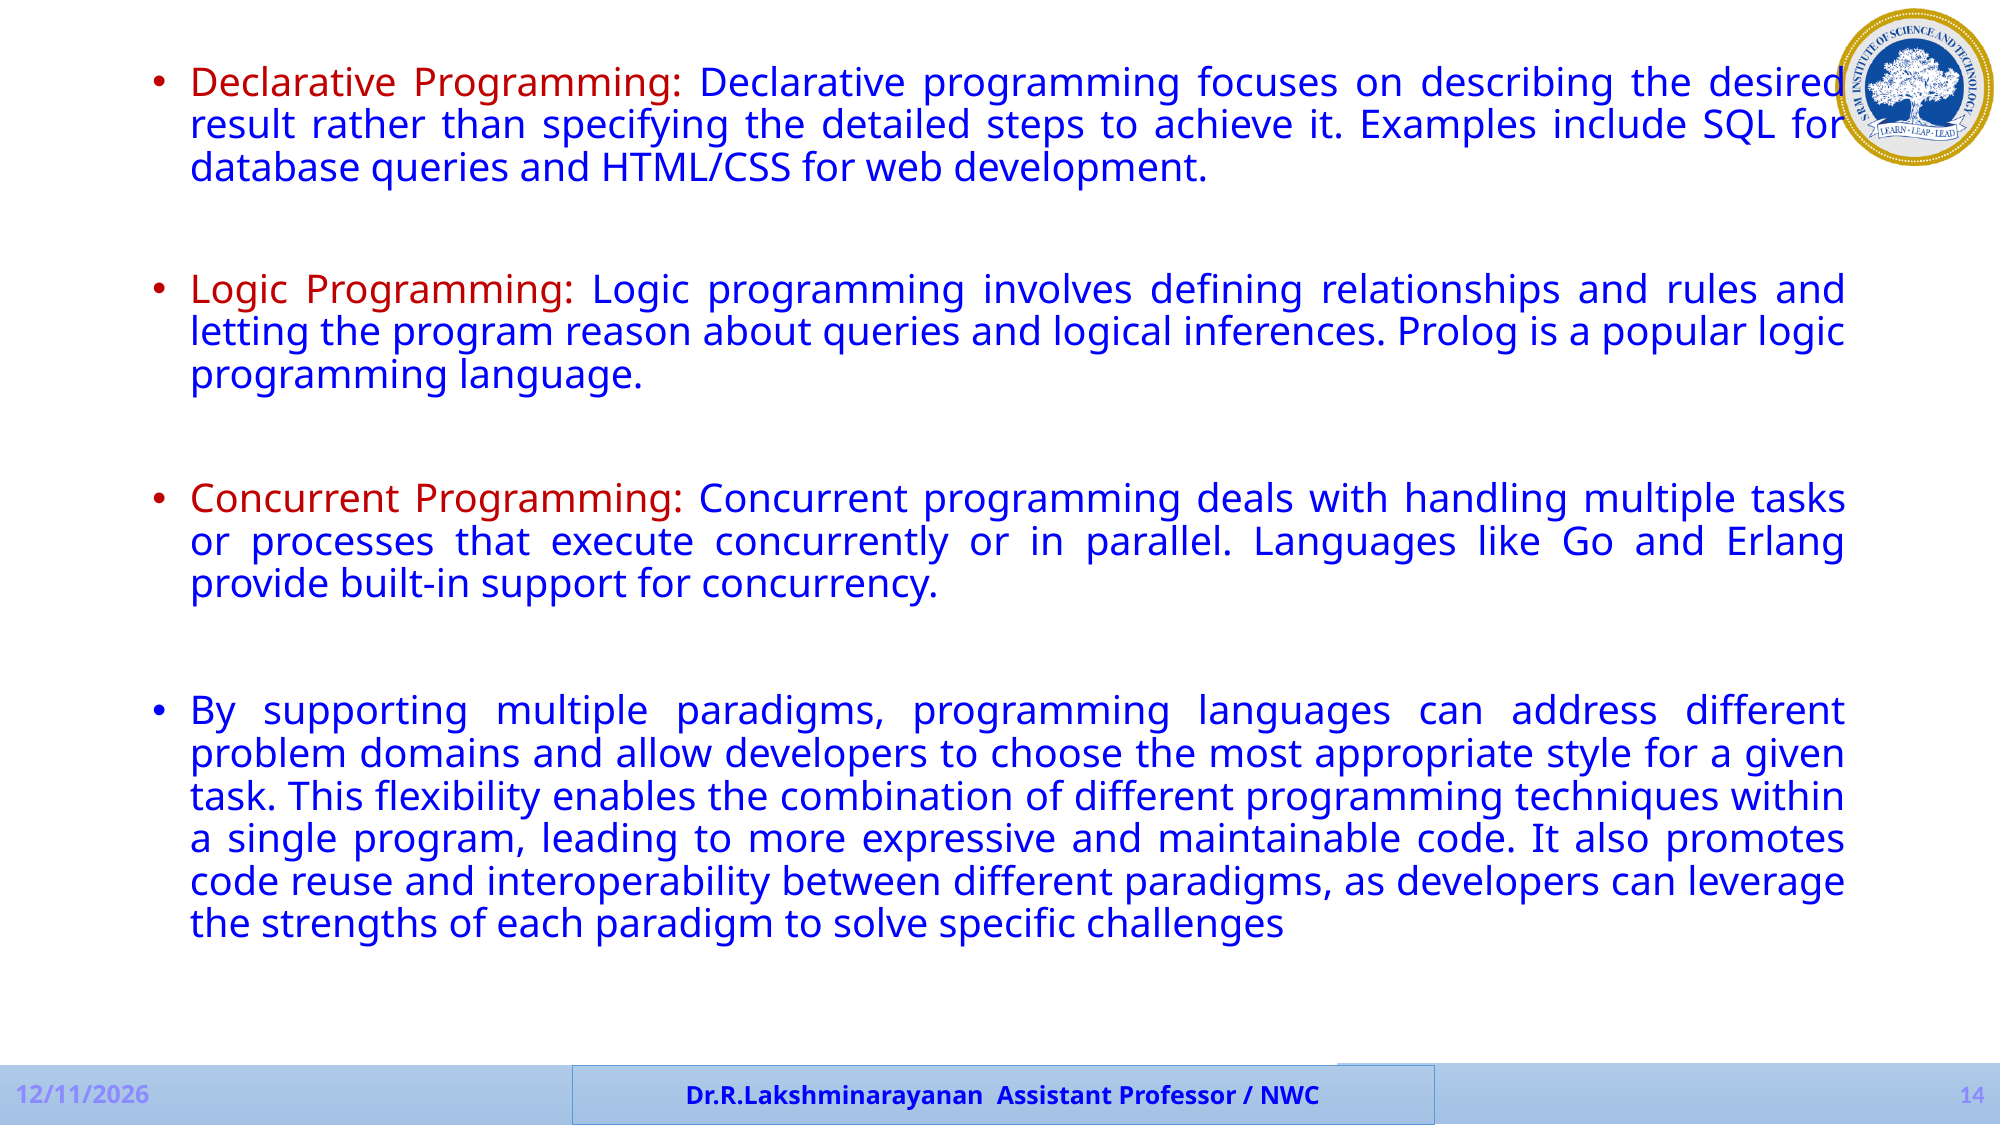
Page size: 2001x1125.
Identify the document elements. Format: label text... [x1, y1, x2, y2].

list Declarative Programming: Declarative programming focuses on describing the desired result rather than specifying the detailed steps to achieve it. Examples include SQL for database queries and HTML/CSS for web development. Logic Programming: Logic programming involves defining relationships and rules and letting the program reason about queries and logical inferences. Prolog is a popular logic programming language. Concurrent Programming: Concurrent programming deals with handling multiple tasks or processes that execute concurrently or in parallel. Languages like Go and Erlang provide built-in support for concurrency. By supporting multiple paradigms, programming languages can address different problem domains and allow developers to choose the most appropriate style for a given task. This flexibility enables the combination of different programming techniques within a single program, leading to more expressive and maintainable code. It also promotes code reuse and interoperability between different paradigms, as developers can leverage the strengths of each paradigm to solve specific challenges [137, 54, 1863, 980]
slide_number 14 [1337, 1063, 2000, 1124]
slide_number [0, 1065, 572, 1125]
picture [1835, 8, 1994, 166]
text_box Dr.R.Lakshminarayanan Assistant Professor / NWC [572, 1065, 1435, 1125]
